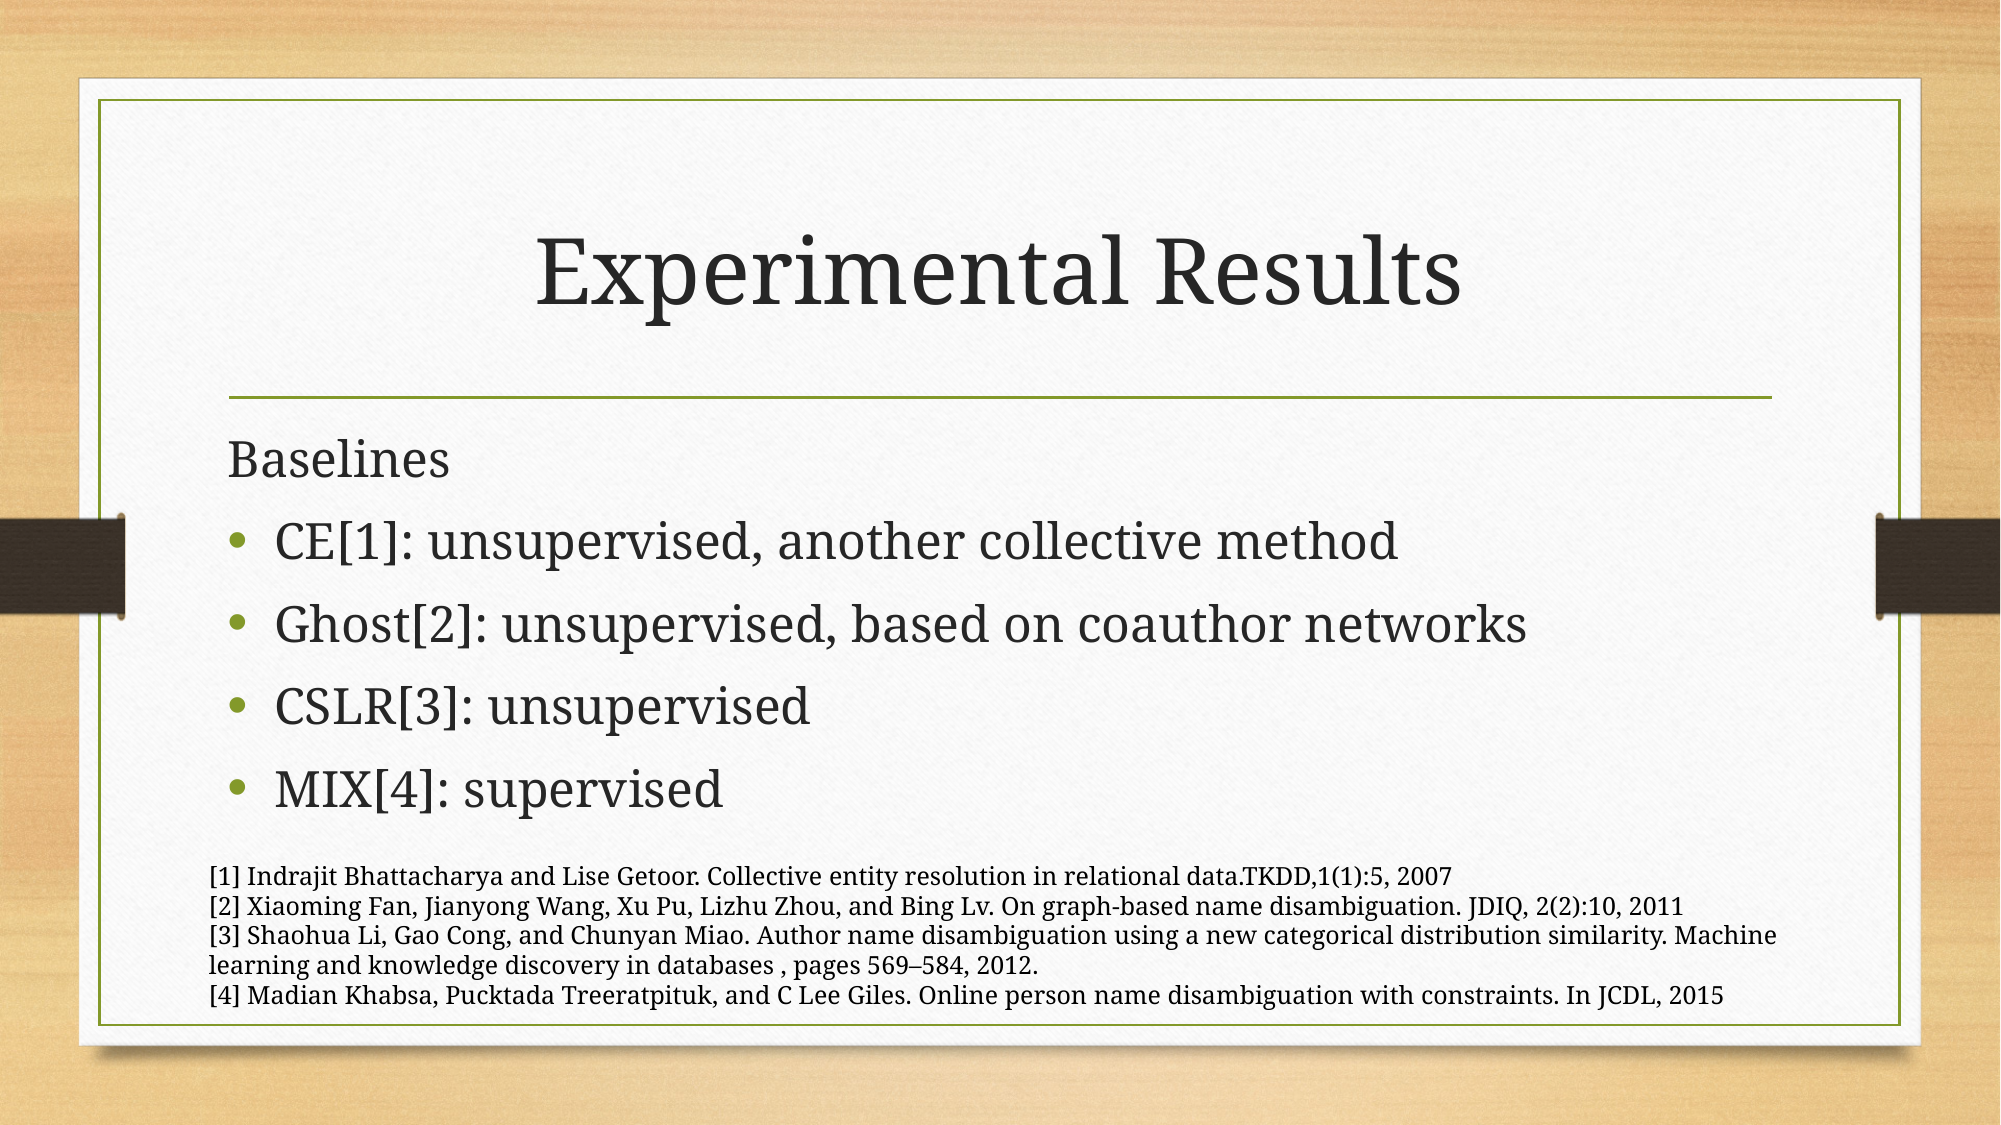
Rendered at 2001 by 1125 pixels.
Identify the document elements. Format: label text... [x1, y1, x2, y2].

list Baselines CE[1]: unsupervised, another collective method Ghost[2]: unsupervised, based on coauthor networks CSLR[3]: unsupervised MIX[4]: supervised [212, 419, 1788, 852]
text_box [1] Indrajit Bhattacharya and Lise Getoor. Collective entity resolution in relational data.TKDD,1(1):5, 2007 [2] Xiaoming Fan, Jianyong Wang, Xu Pu, Lizhu Zhou, and Bing Lv. On graph-based name disambiguation. JDIQ, 2(2):10, 2011 [3] Shaohua Li, Gao Cong, and Chunyan Miao. Author name disambiguation using a new categorical distribution similarity. Machine learning and knowledge discovery in databases , pages 569–584, 2012. [4] Madian Khabsa, Pucktada Treeratpituk, and C Lee Giles. Online person name disambiguation with constraints. In JCDL, 2015 [194, 852, 1879, 1018]
title Experimental Results [212, 161, 1788, 375]
picture [0, 0, 2001, 1125]
